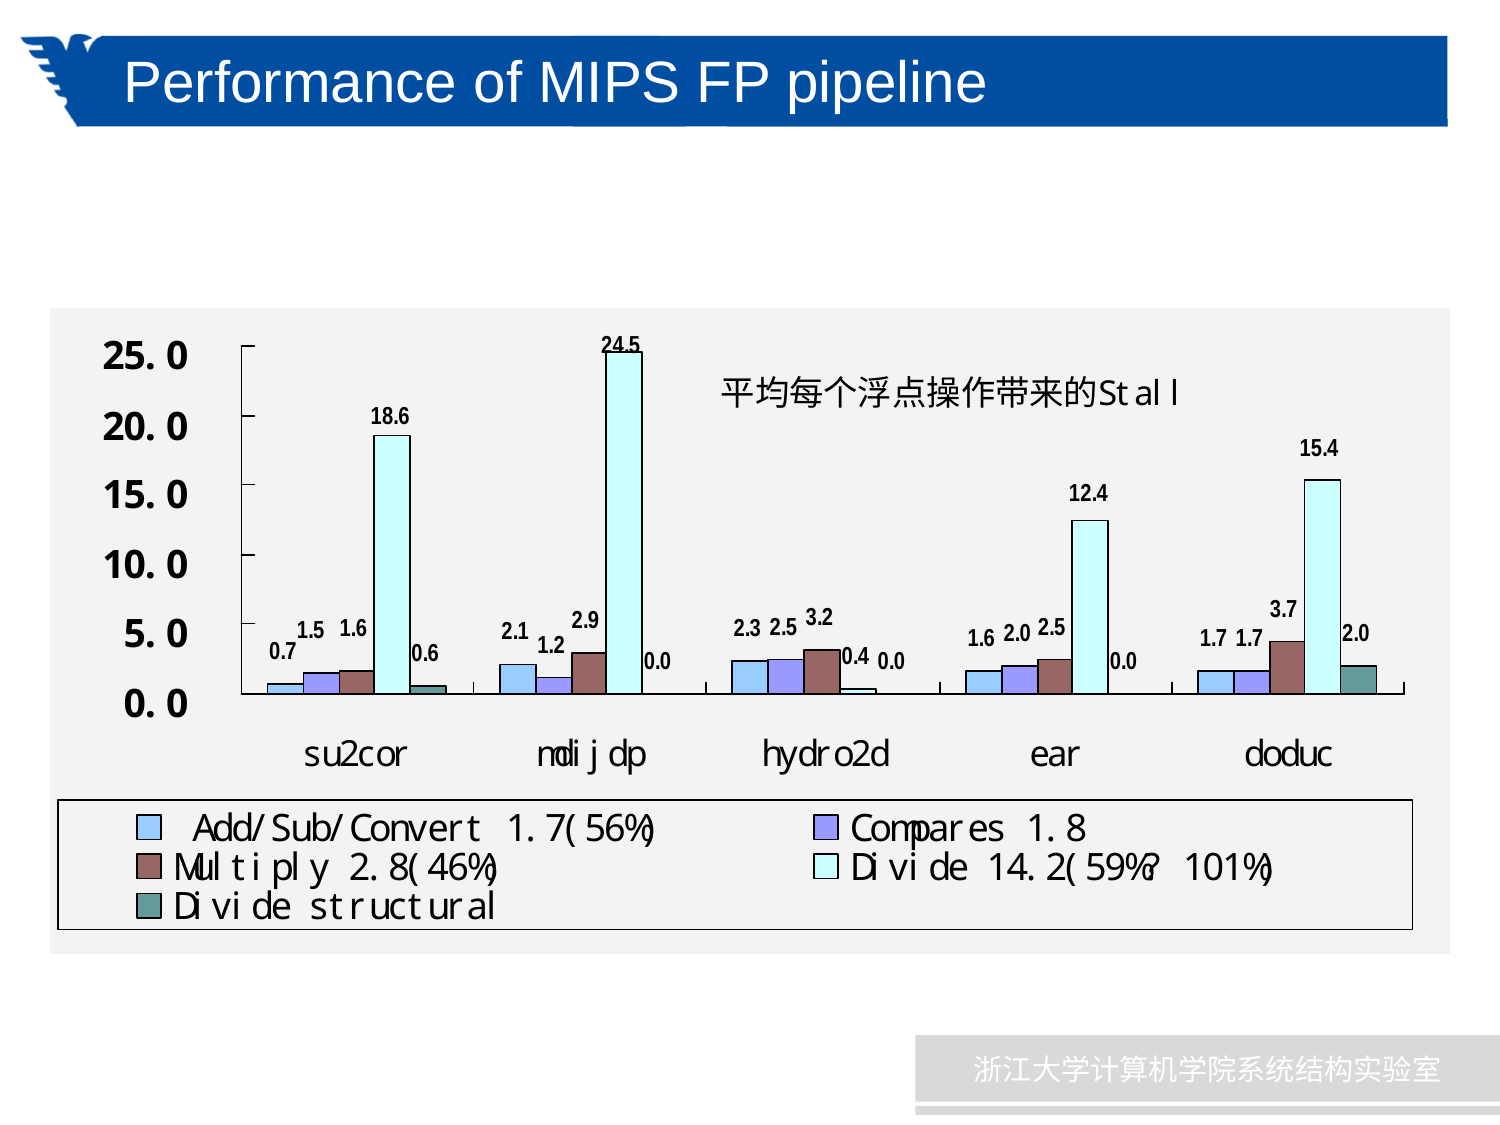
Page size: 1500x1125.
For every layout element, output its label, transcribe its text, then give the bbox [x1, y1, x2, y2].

title Performance of MIPS FP pipeline [108, 38, 1406, 121]
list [49, 307, 1451, 955]
picture [5, 19, 148, 127]
